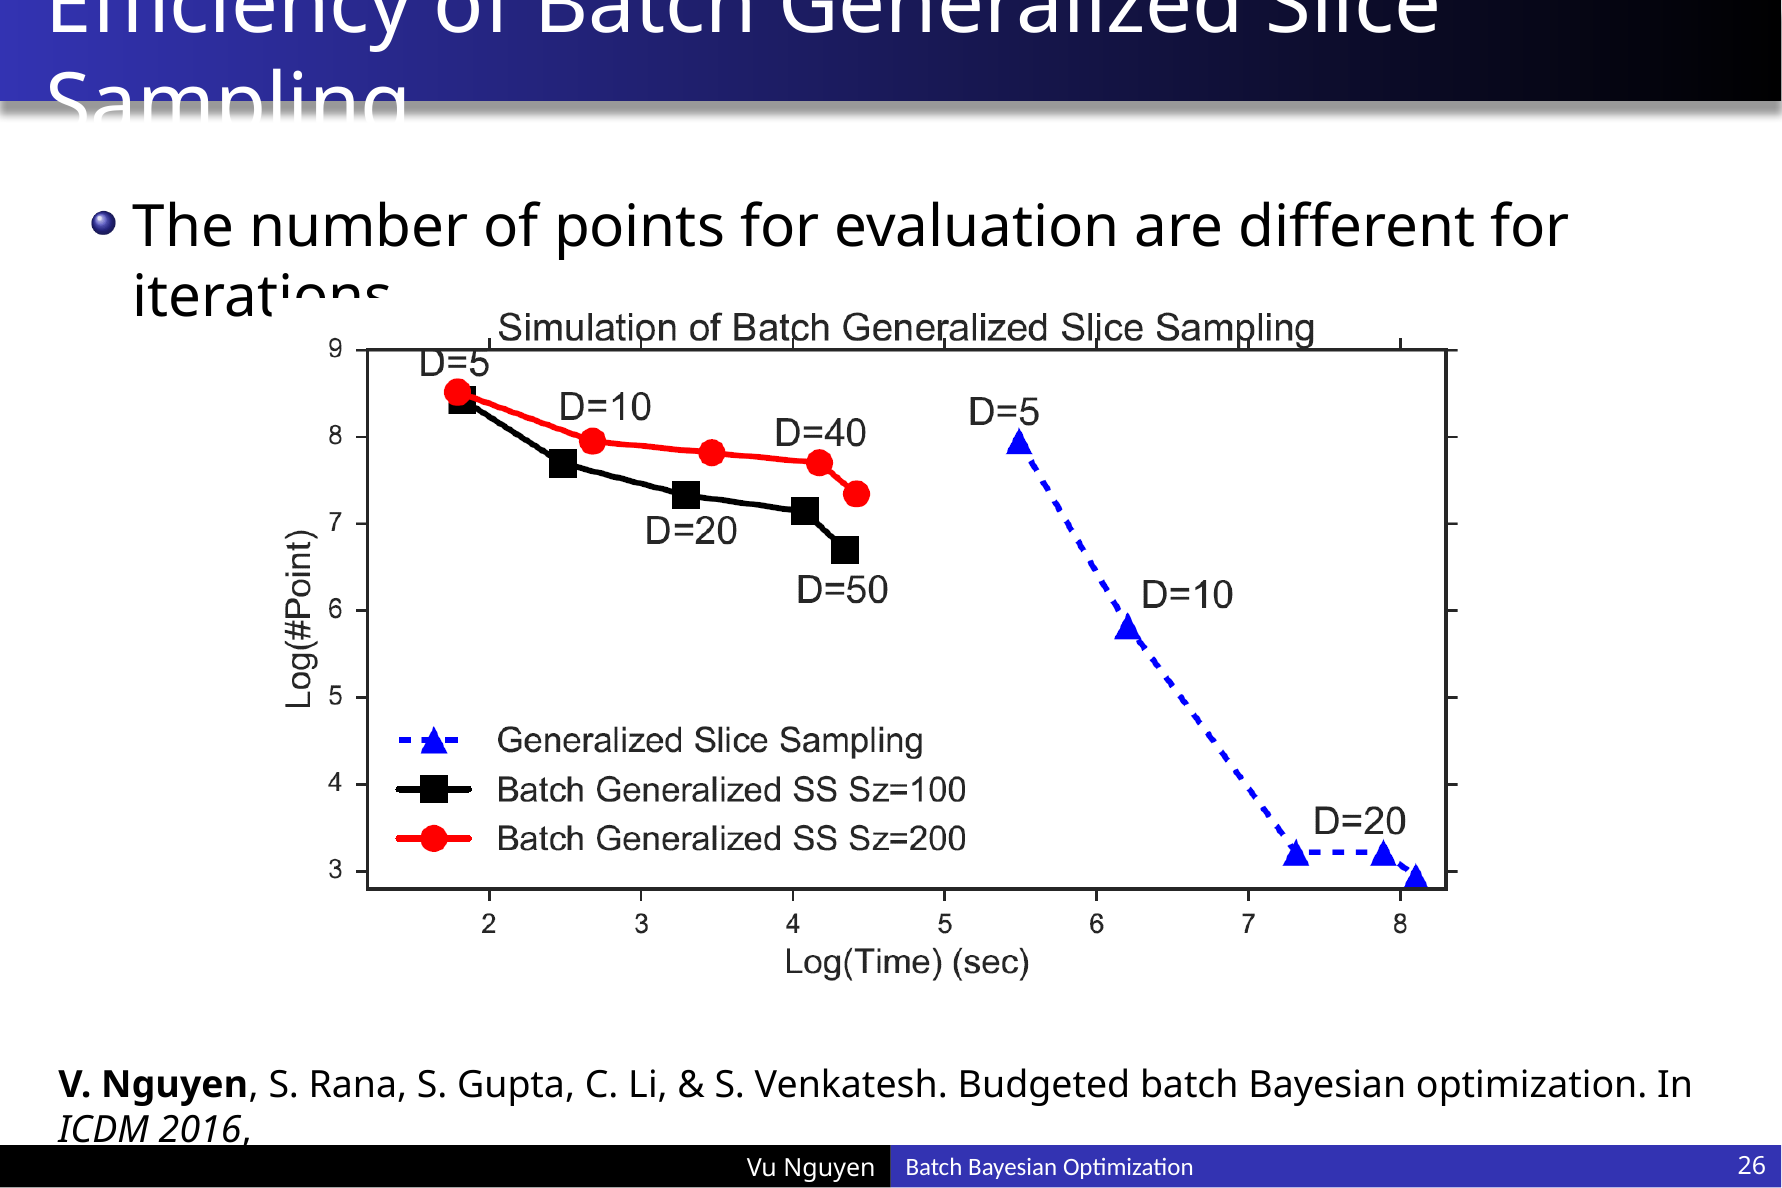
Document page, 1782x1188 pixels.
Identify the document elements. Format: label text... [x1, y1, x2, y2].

picture [89, 209, 118, 236]
slide_number 26 [1573, 1145, 1782, 1188]
picture [271, 298, 1458, 994]
title Efficiency of Batch Generalized Slice Sampling [0, 0, 1737, 98]
text_box V. Nguyen, S. Rana, S. Gupta, C. Li, & S. Venkatesh. Budgeted batch Bayesian optimization. In ICDM 2016, [43, 1052, 1741, 1158]
footer Batch Bayesian Optimization [890, 1158, 1573, 1187]
list The number of points for evaluation are different for iterations. [74, 180, 1707, 719]
